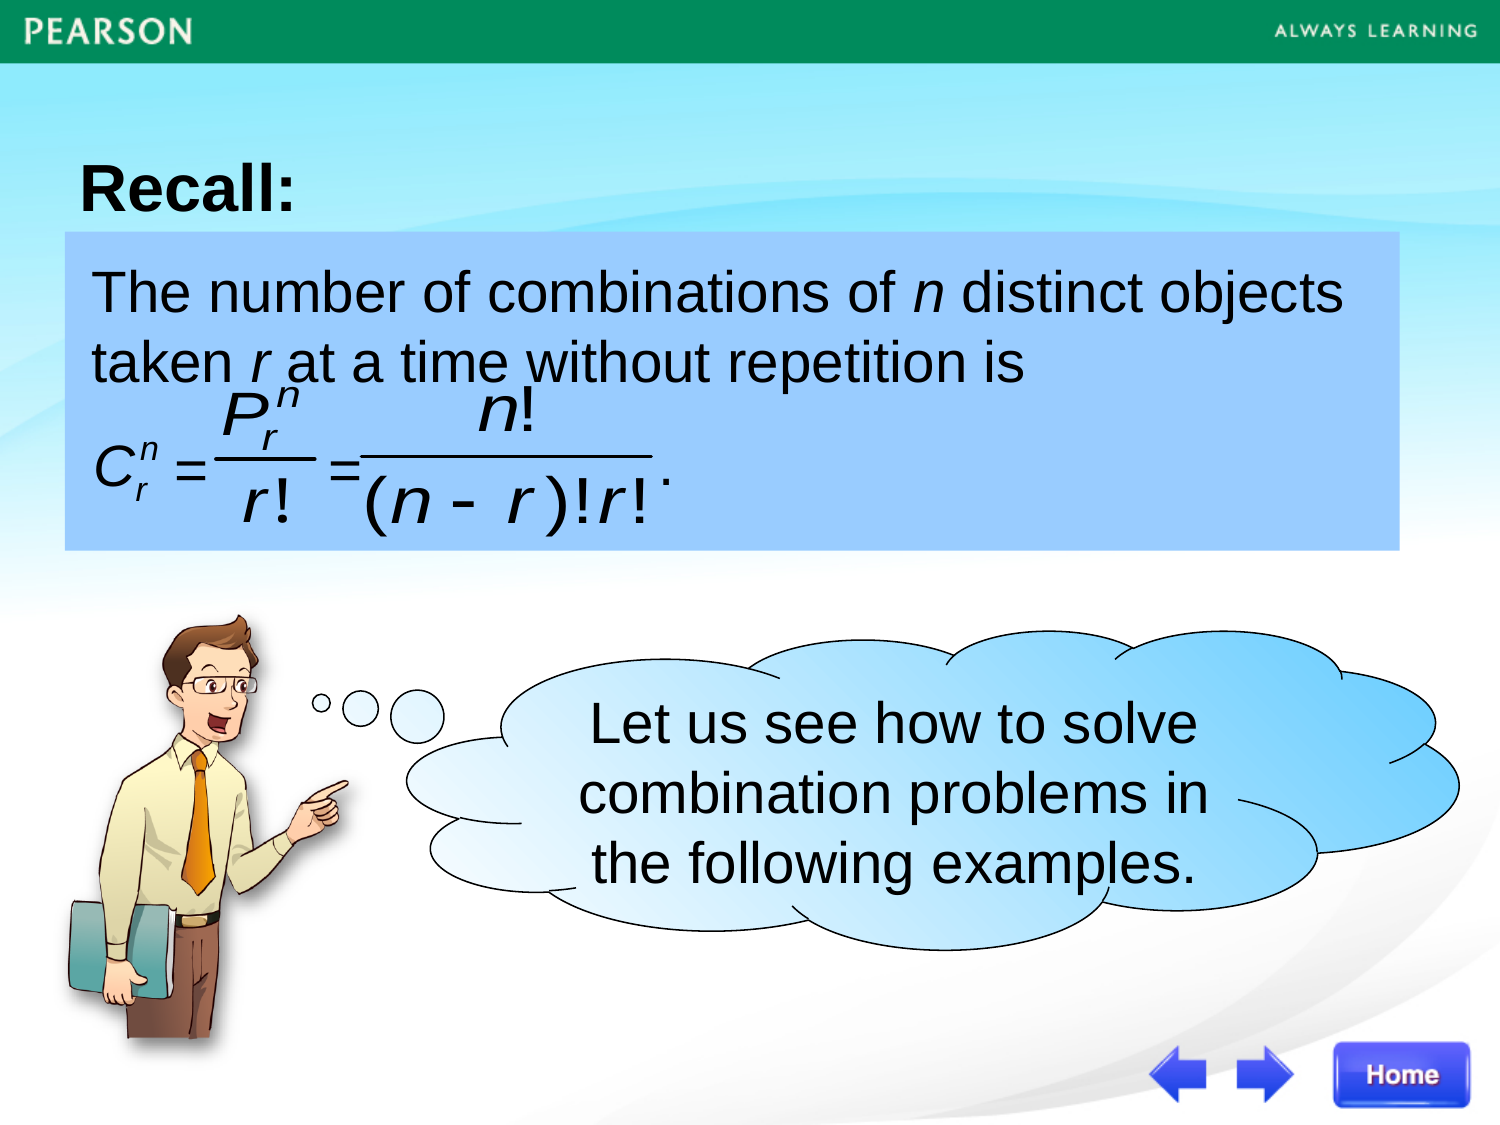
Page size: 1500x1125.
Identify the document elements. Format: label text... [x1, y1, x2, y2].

text_box Let us see how to solve combination problems in the following examples. [531, 677, 1258, 903]
text_box Recall: [64, 137, 585, 232]
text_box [159, 365, 337, 543]
text_box [567, 903, 1102, 951]
text_box The number of combinations of n distinct objects taken r at a time without repetition is [76, 246, 1388, 401]
text_box [1106, 903, 1248, 911]
text_box [64, 231, 1400, 551]
text_box [554, 631, 1460, 901]
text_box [340, 368, 691, 549]
text_box [406, 687, 531, 893]
text_box [390, 690, 444, 744]
picture [0, 0, 1500, 1125]
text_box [88, 423, 154, 512]
